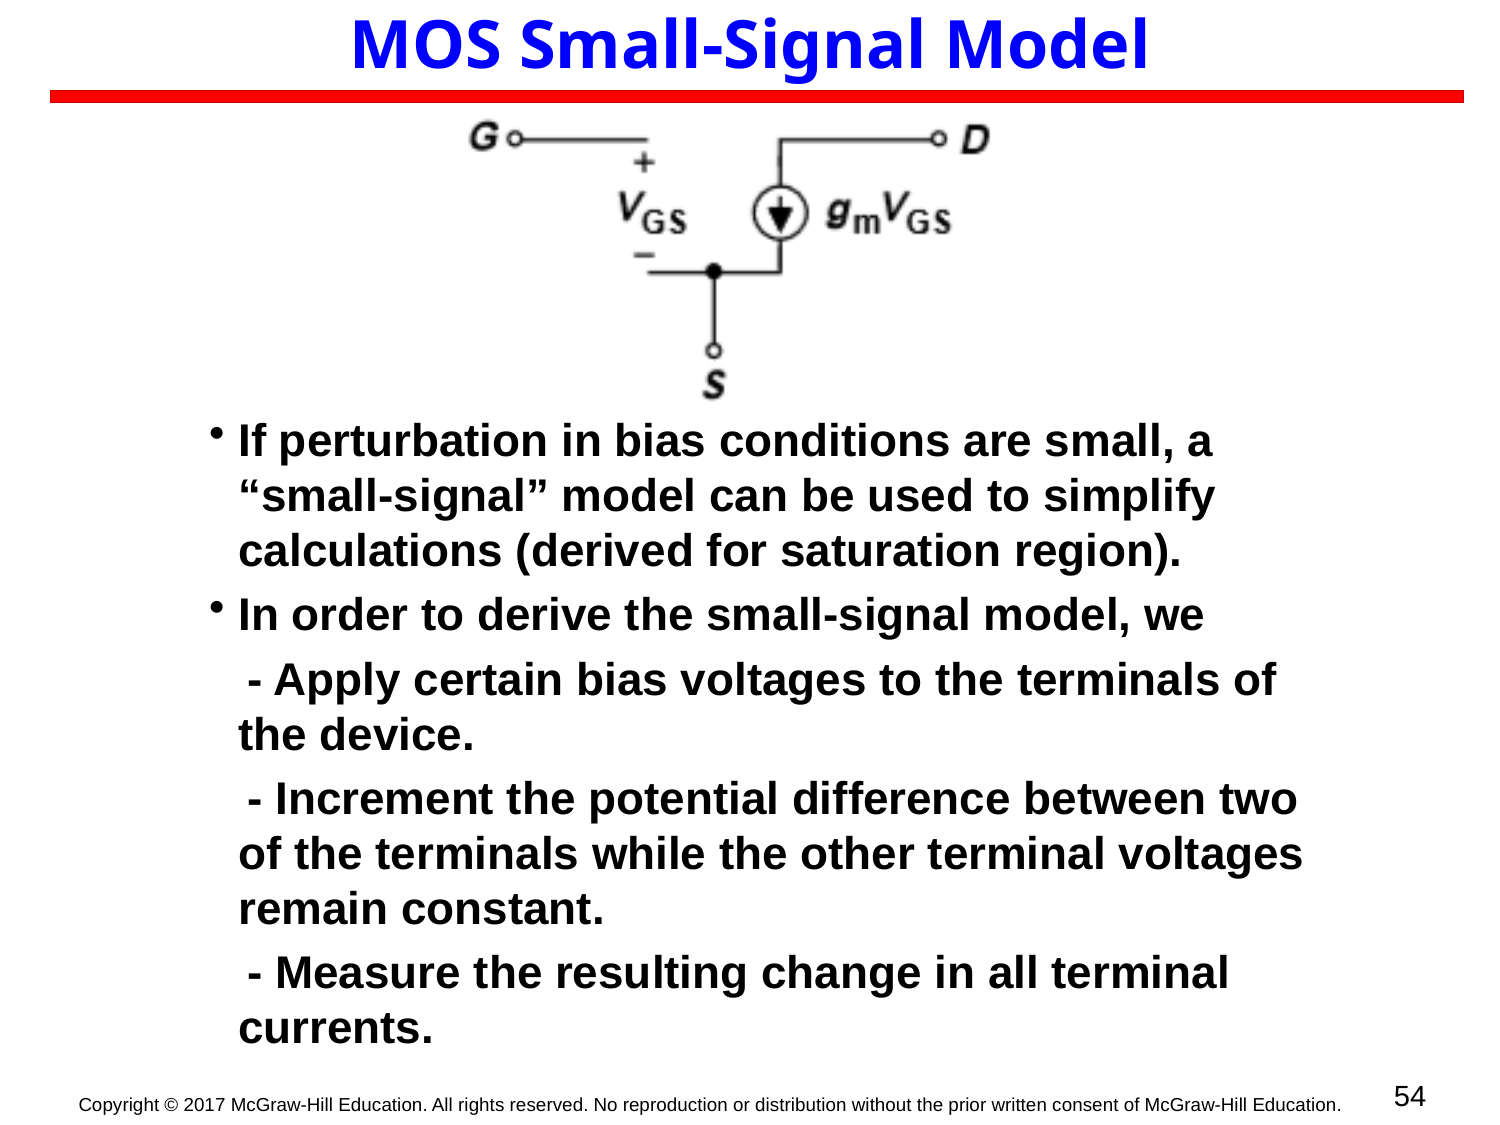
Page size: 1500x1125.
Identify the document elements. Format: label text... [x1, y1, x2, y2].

picture [453, 116, 1016, 426]
slide_number 54 [1341, 1069, 1480, 1120]
title MOS Small-Signal Model [75, 0, 1425, 88]
text_box If perturbation in bias conditions are small, a “small-signal” model can be used to simplify calculations (derived for saturation region). In order to derive the small-signal model, we - Apply certain bias voltages to the terminals of the device. - Increment the potential difference between two of the terminals while the other terminal voltages remain constant. - Measure the resulting change in all terminal currents. [194, 403, 1344, 764]
